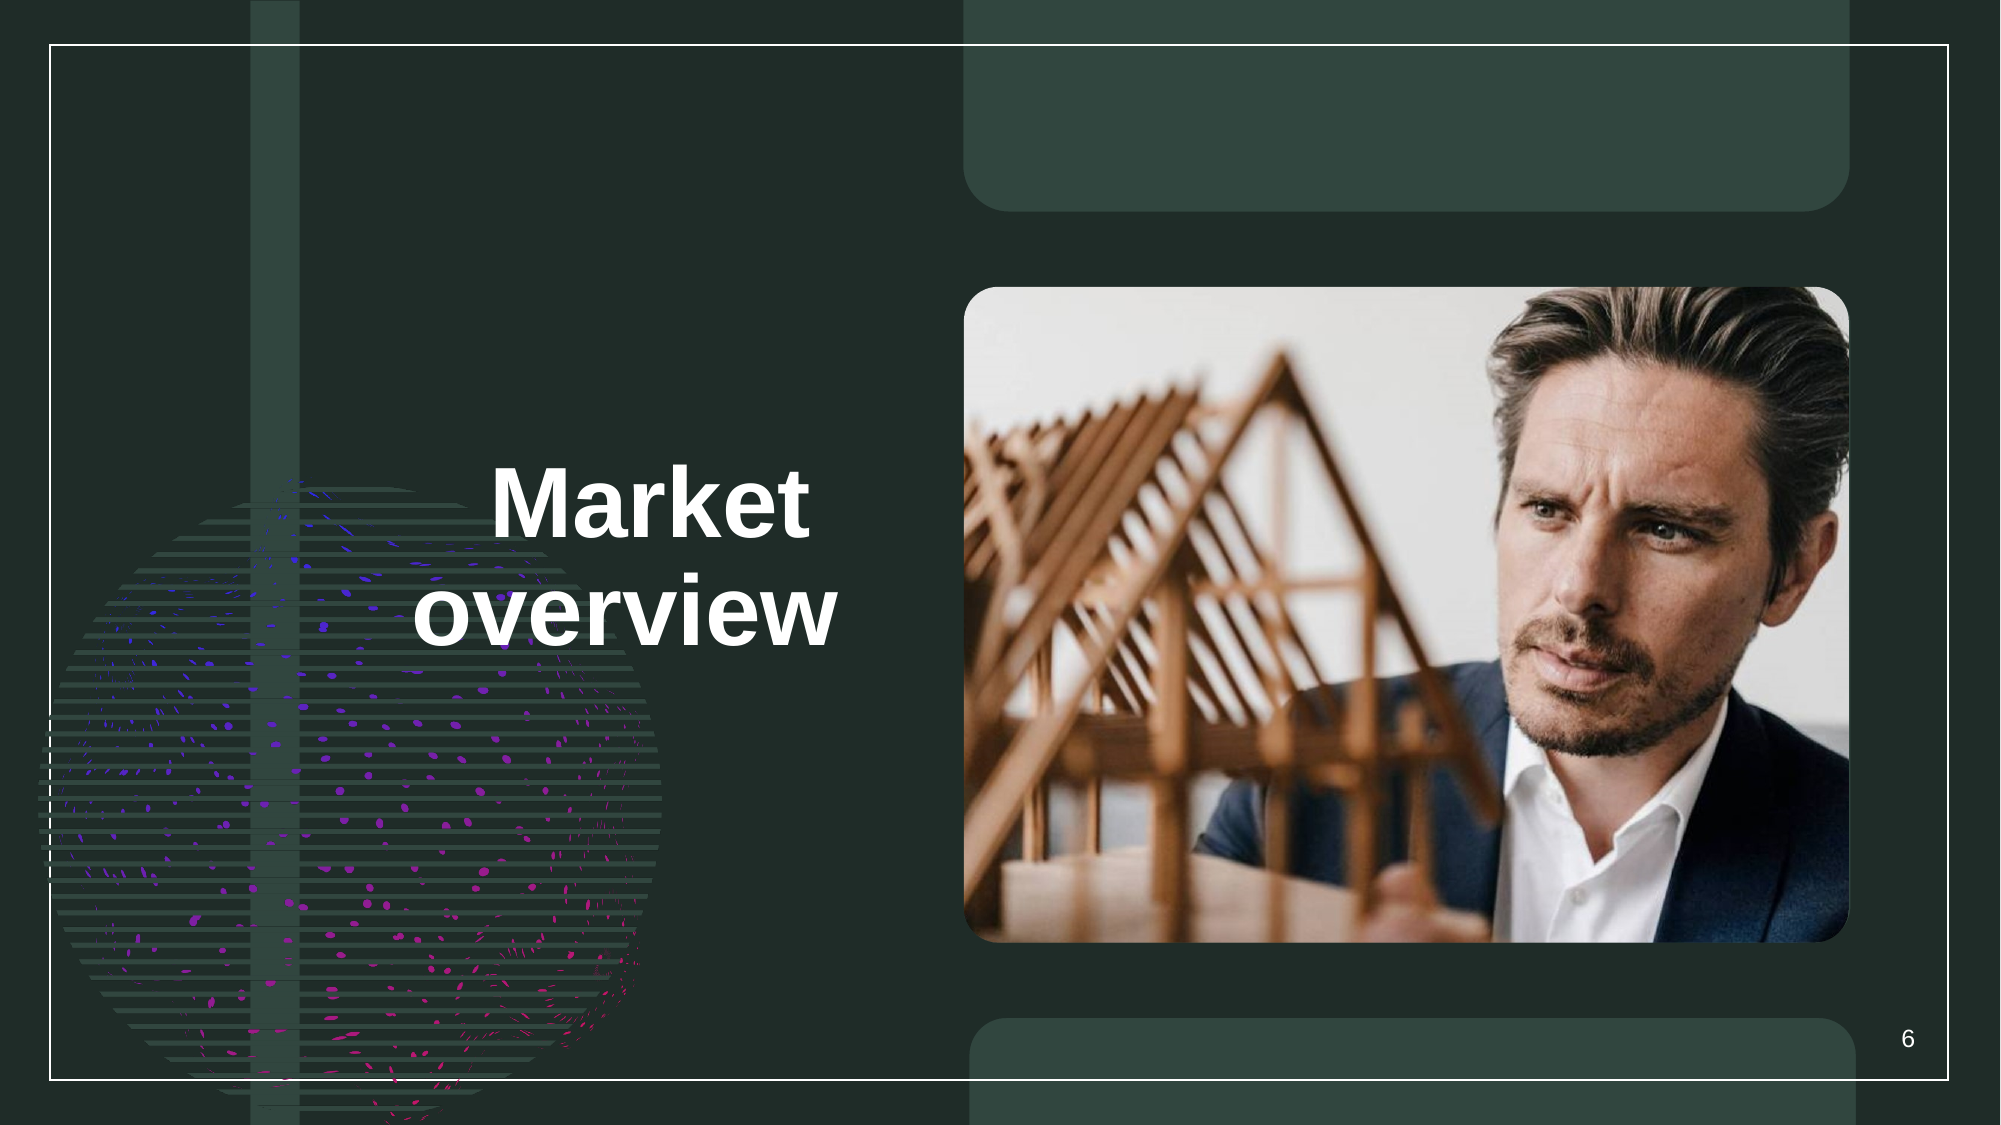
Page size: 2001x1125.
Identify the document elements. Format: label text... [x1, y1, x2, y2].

picture [963, 286, 1849, 943]
title Market overview [114, 66, 854, 1052]
picture [11, 445, 688, 1125]
slide_number 6 [1791, 1008, 1931, 1068]
